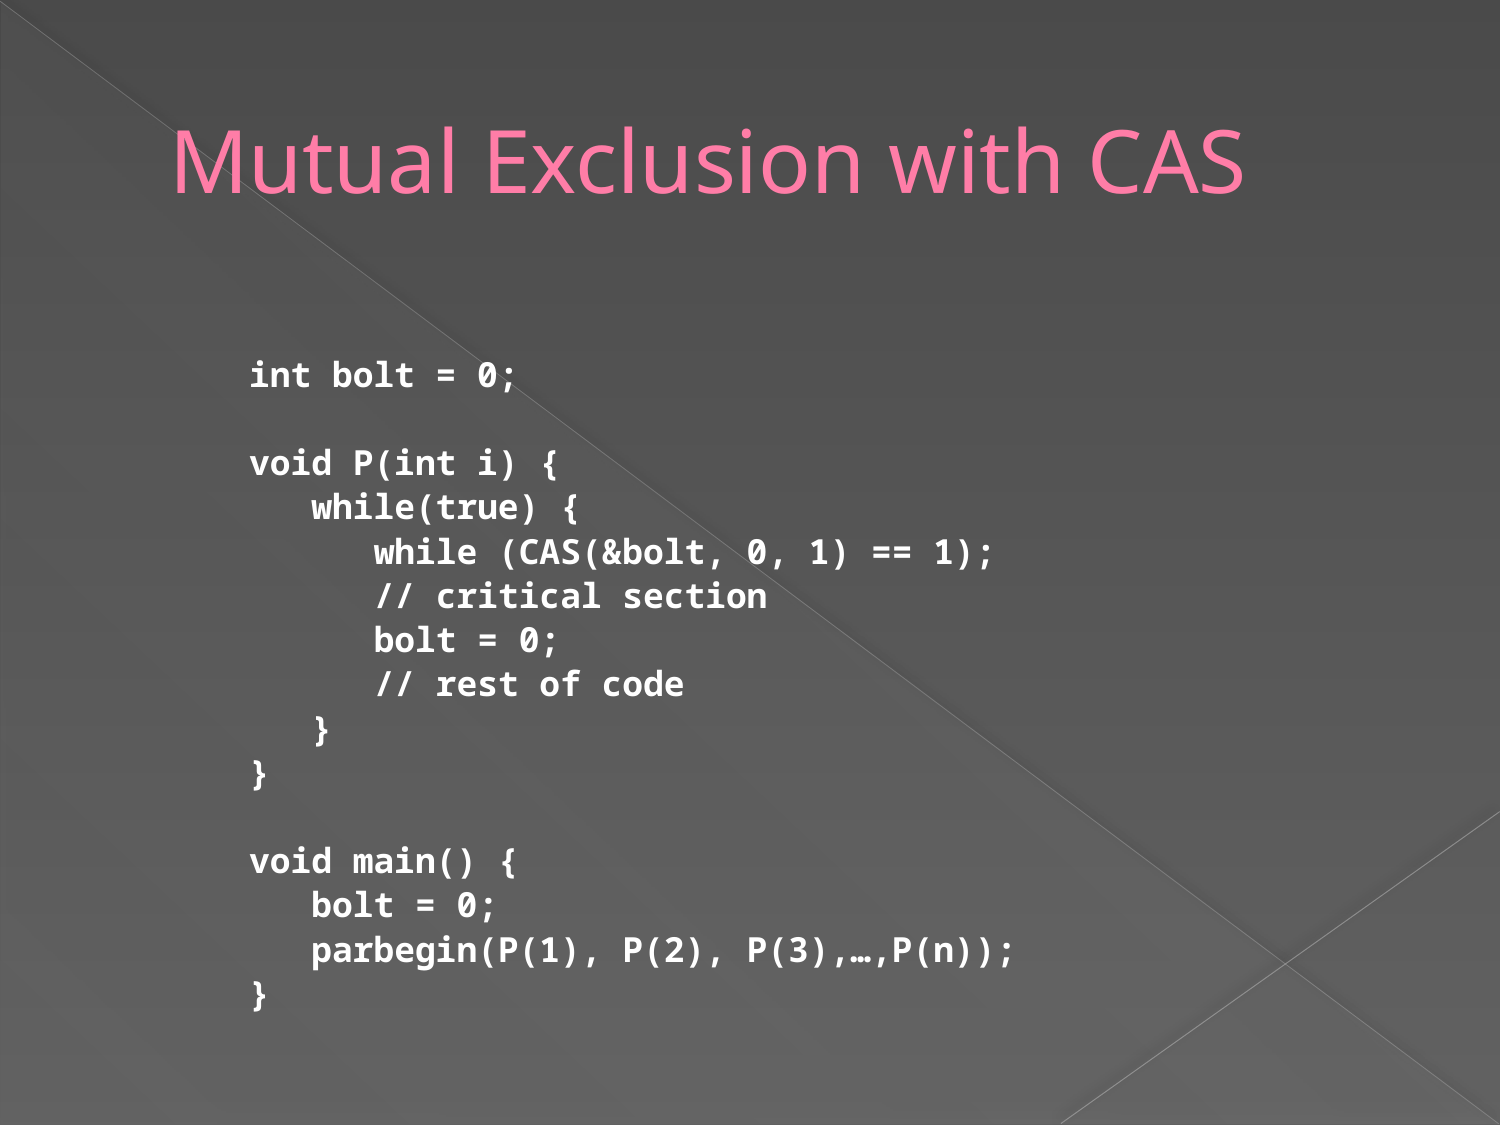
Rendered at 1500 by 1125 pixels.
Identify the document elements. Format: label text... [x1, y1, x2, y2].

list int bolt = 0; void P(int i) { while(true) { while (CAS(&bolt, 0, 1) == 1); // critical section bolt = 0; // rest of code } } void main() { bolt = 0; parbegin(P(1), P(2), P(3),…,P(n)); } [225, 350, 1234, 1026]
title Mutual Exclusion with CAS [75, 43, 1425, 274]
